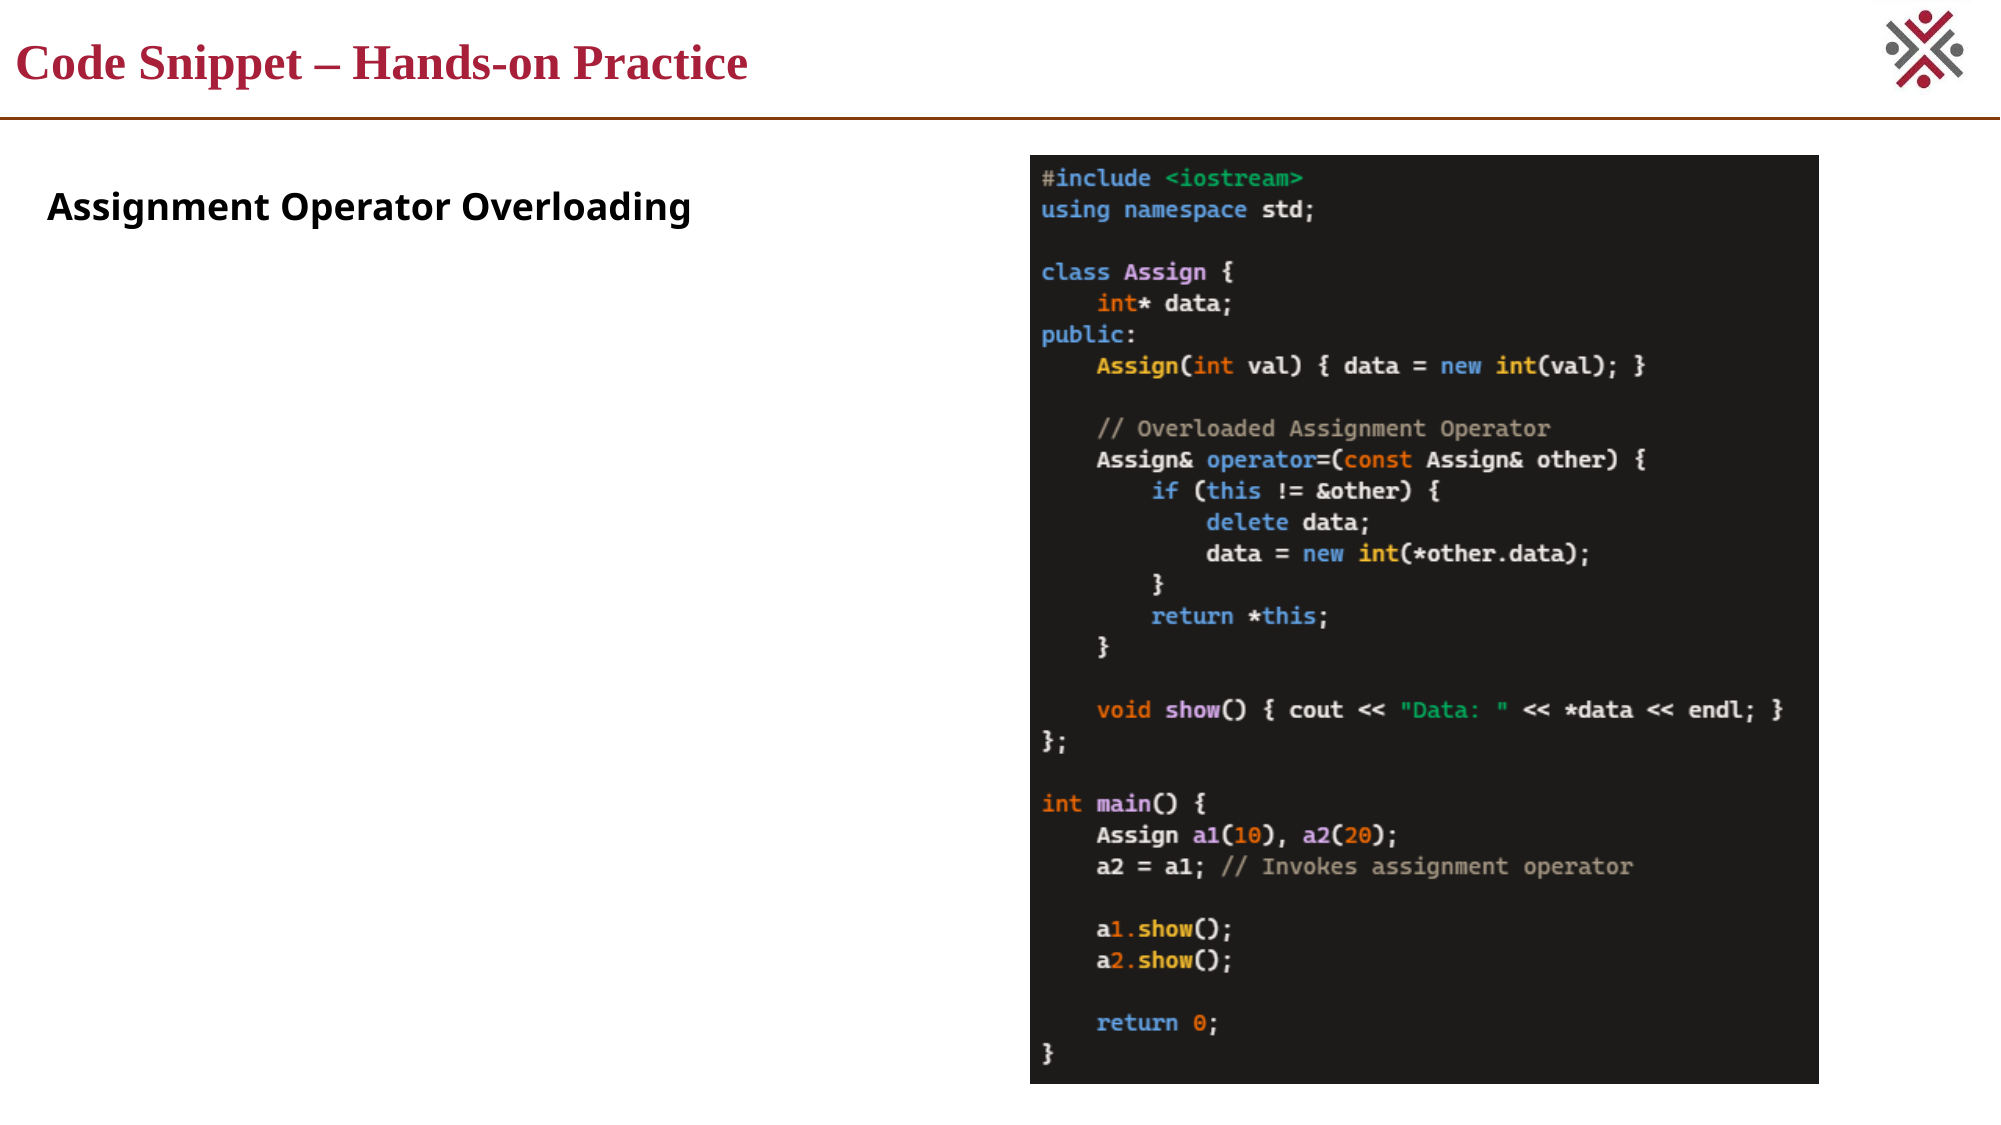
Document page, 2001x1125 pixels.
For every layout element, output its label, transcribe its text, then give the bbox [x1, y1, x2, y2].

text_box Assignment Operator Overloading​ [32, 175, 755, 236]
title Code Snippet – Hands-on Practice [0, 23, 1392, 103]
picture [1872, 0, 1972, 96]
picture [1030, 154, 1819, 1084]
